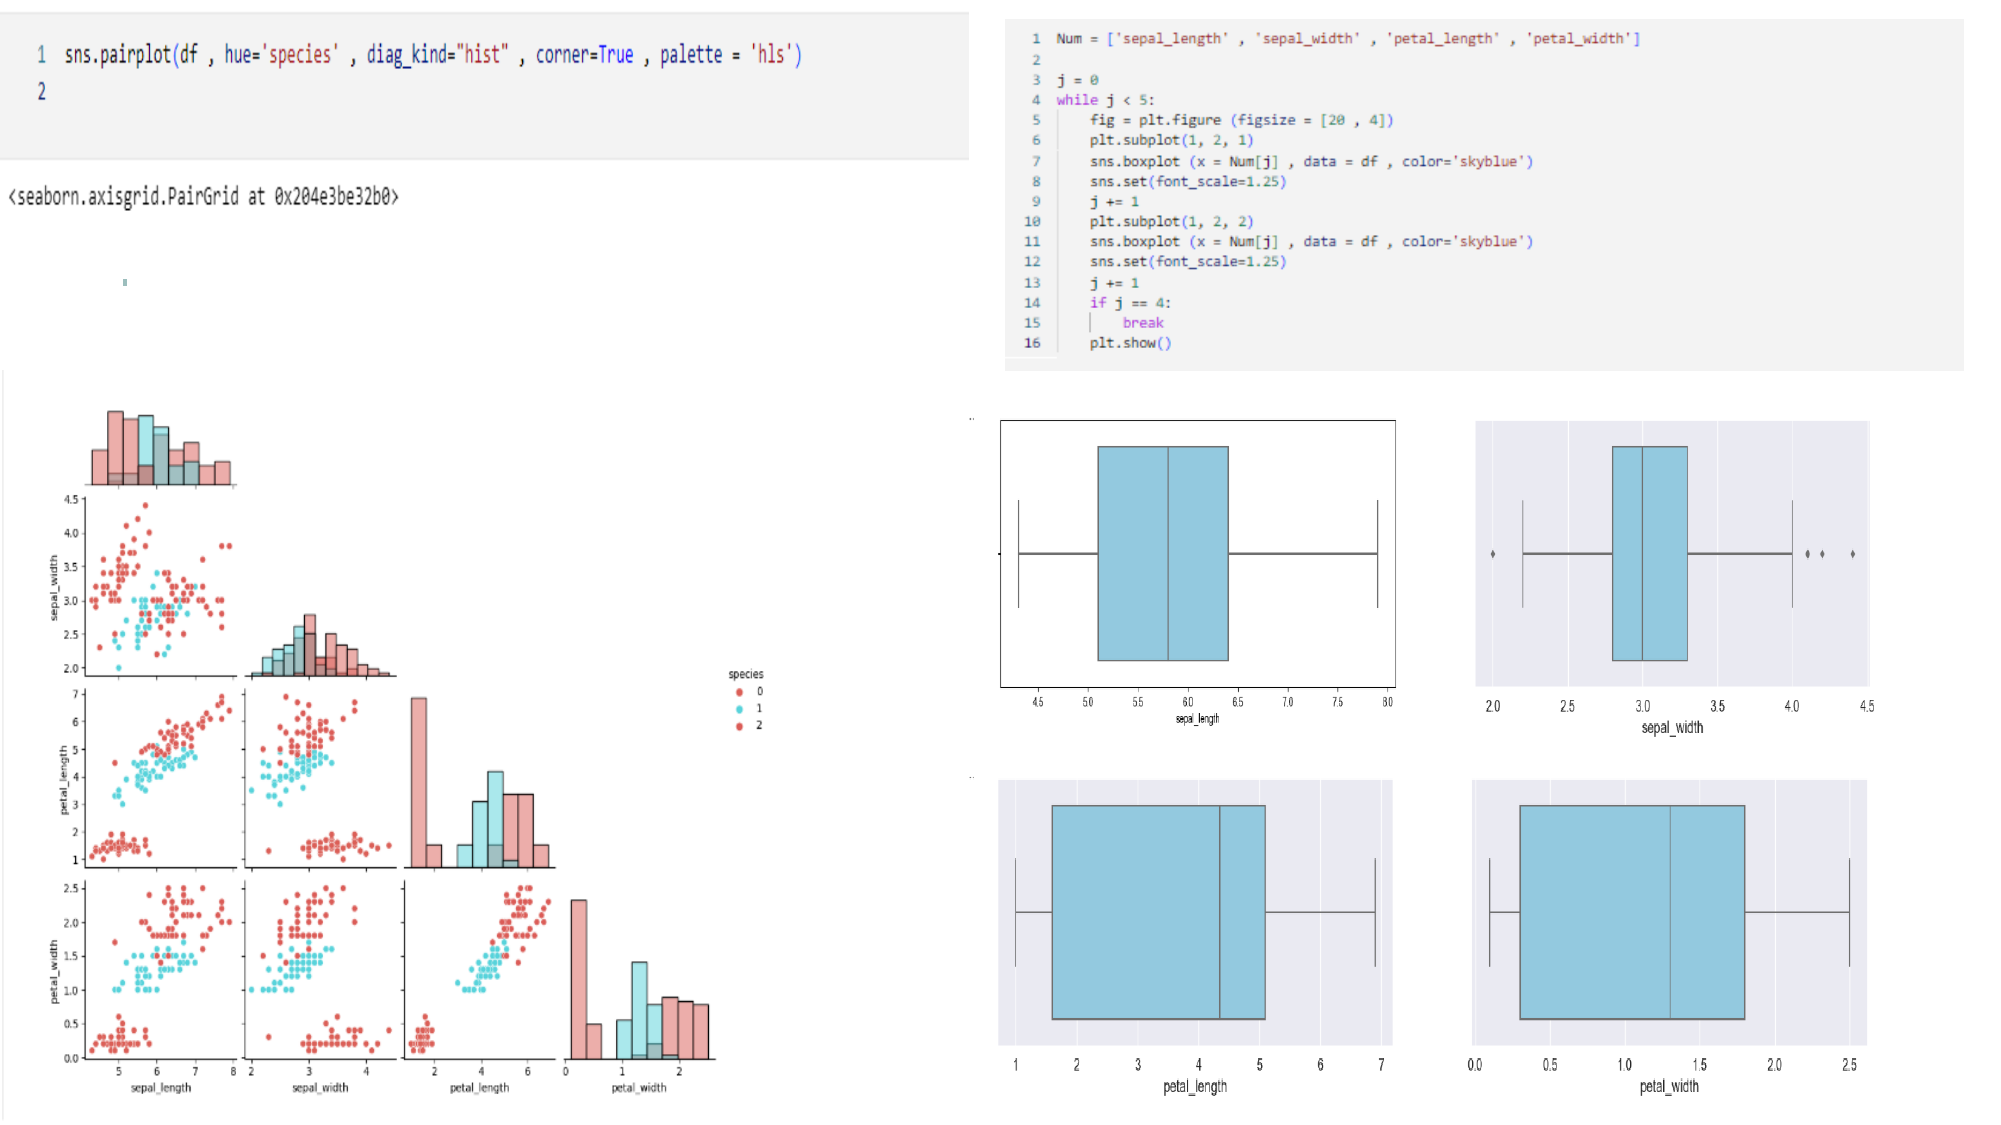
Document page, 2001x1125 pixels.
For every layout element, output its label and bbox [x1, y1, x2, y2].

picture [0, 0, 970, 279]
picture [1005, 19, 1964, 371]
picture [968, 415, 2000, 1125]
list [0, 370, 970, 1125]
